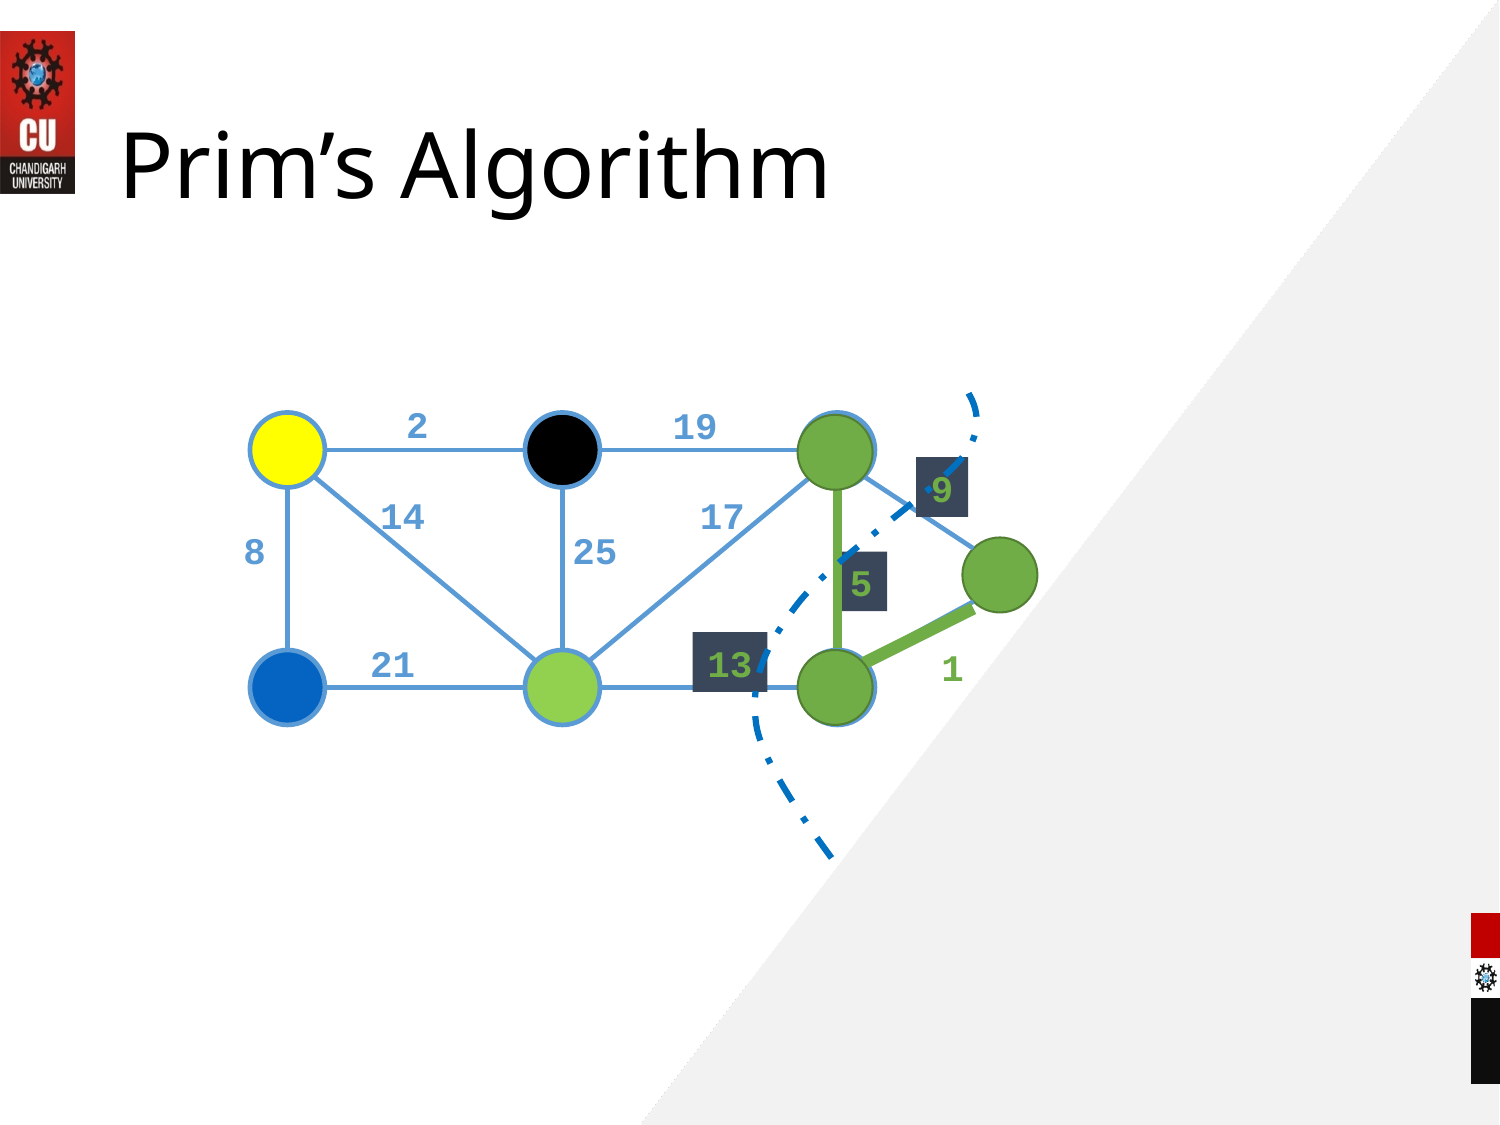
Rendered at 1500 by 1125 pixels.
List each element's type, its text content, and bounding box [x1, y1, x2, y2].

picture [0, 0, 1500, 1125]
title Prim’s Algorithm [103, 59, 1397, 278]
text_box [756, 725, 874, 863]
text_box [863, 608, 974, 664]
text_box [227, 393, 1038, 725]
